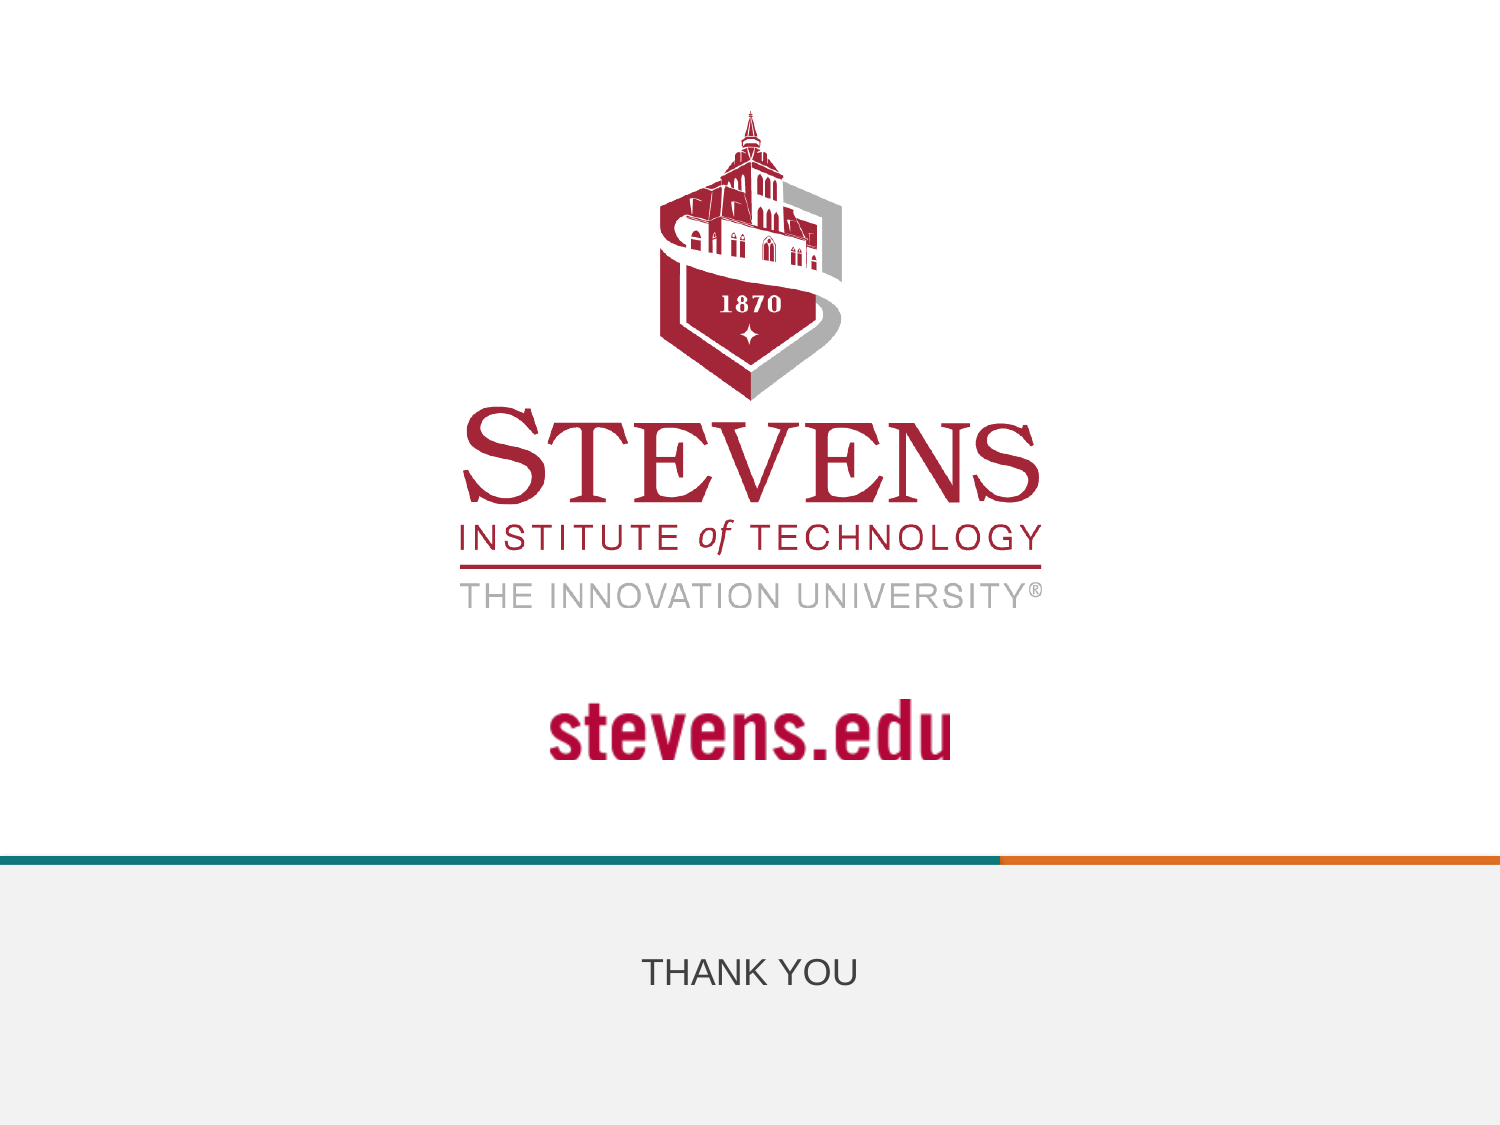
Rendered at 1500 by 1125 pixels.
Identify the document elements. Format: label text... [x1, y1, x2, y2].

picture [460, 111, 1042, 608]
subtitle THANK YOU [225, 859, 1275, 1073]
